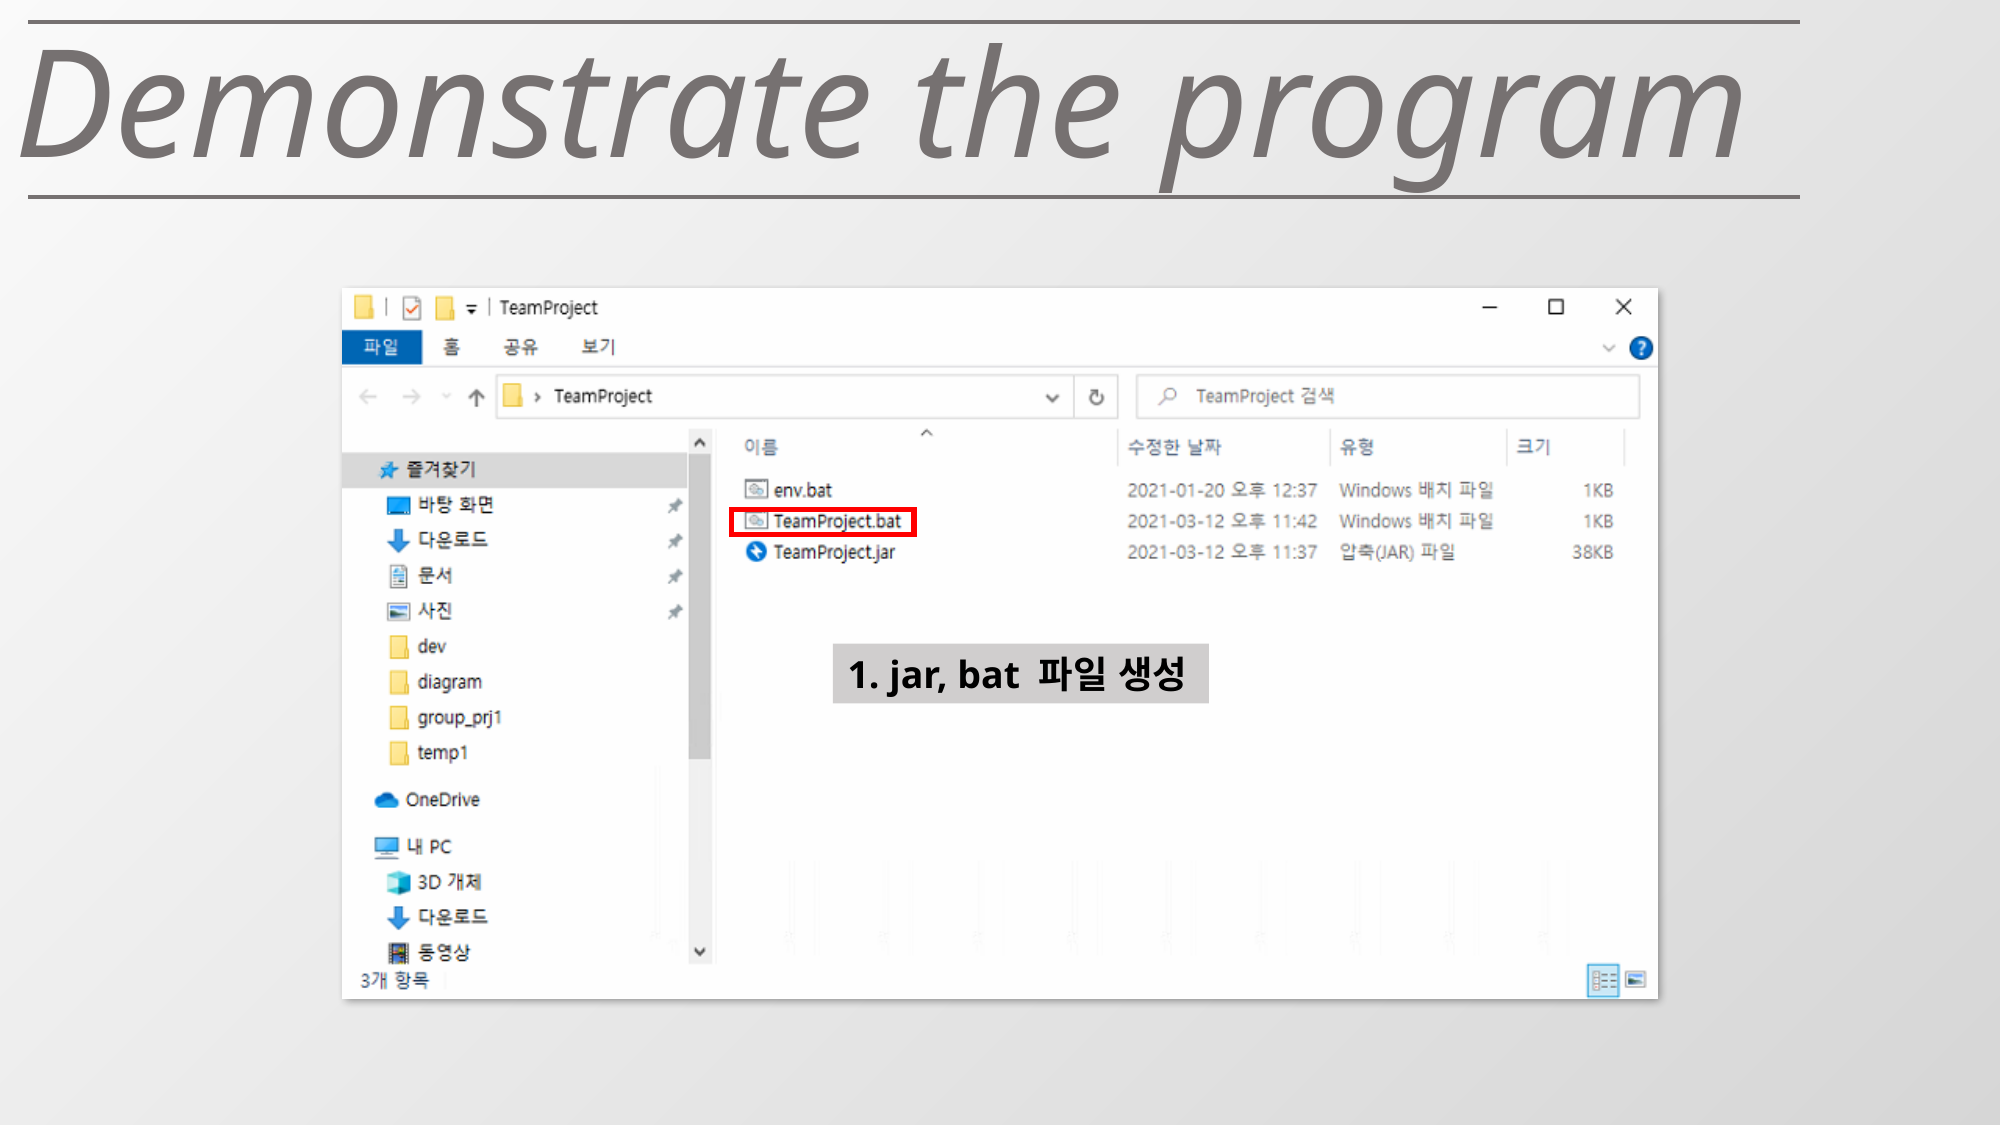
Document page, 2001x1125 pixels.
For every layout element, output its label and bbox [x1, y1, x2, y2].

text_box [0, 0, 1800, 197]
text_box [342, 288, 1658, 999]
